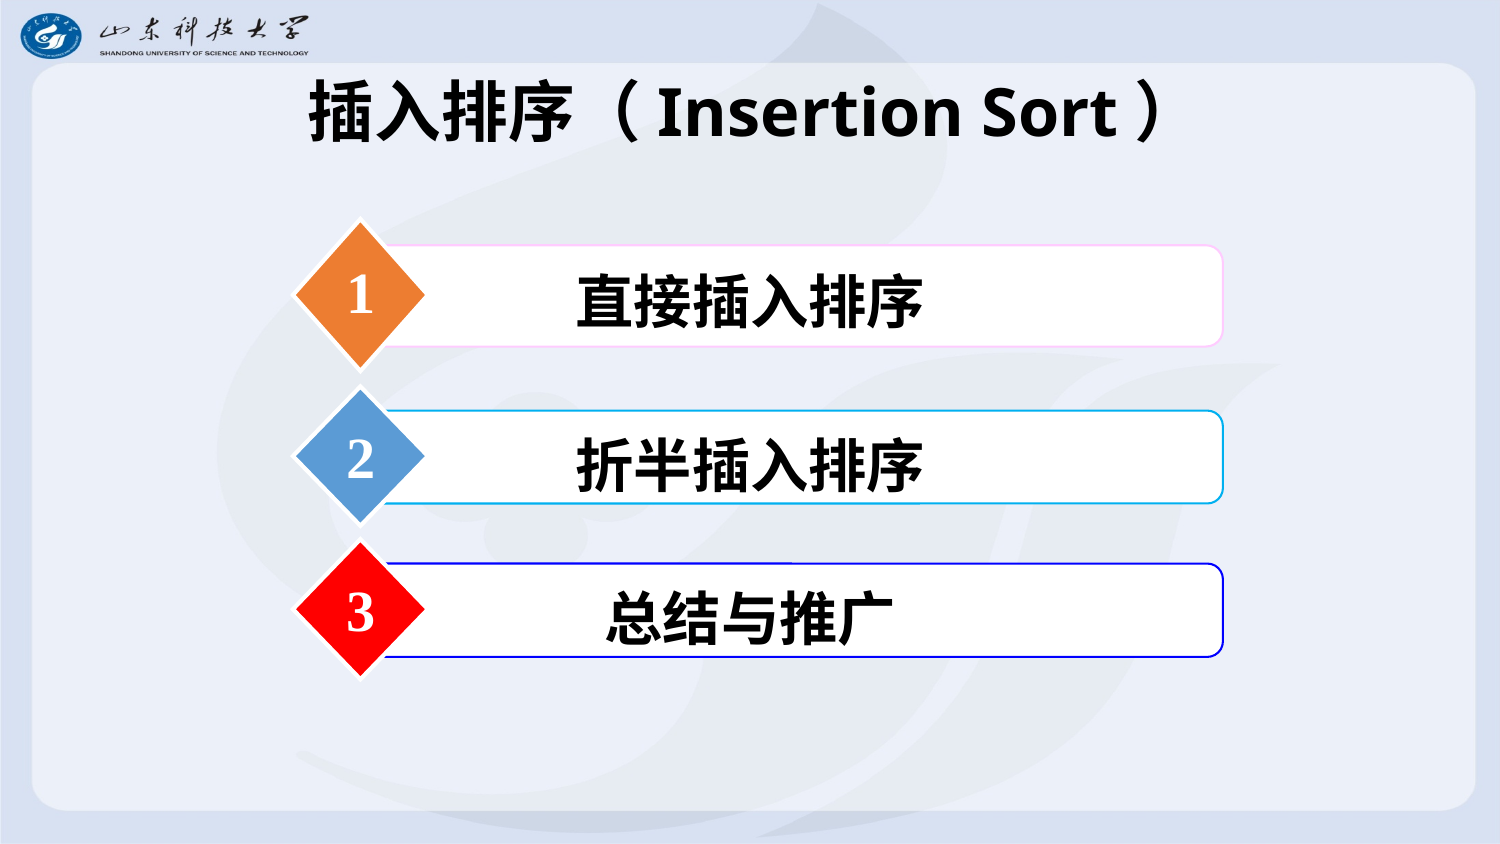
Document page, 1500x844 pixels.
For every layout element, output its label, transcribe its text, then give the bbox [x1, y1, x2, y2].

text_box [292, 218, 1223, 386]
picture [0, 0, 1500, 844]
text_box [292, 386, 1223, 539]
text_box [292, 539, 1223, 694]
title 插入排序（Insertion Sort） [37, 70, 1473, 160]
